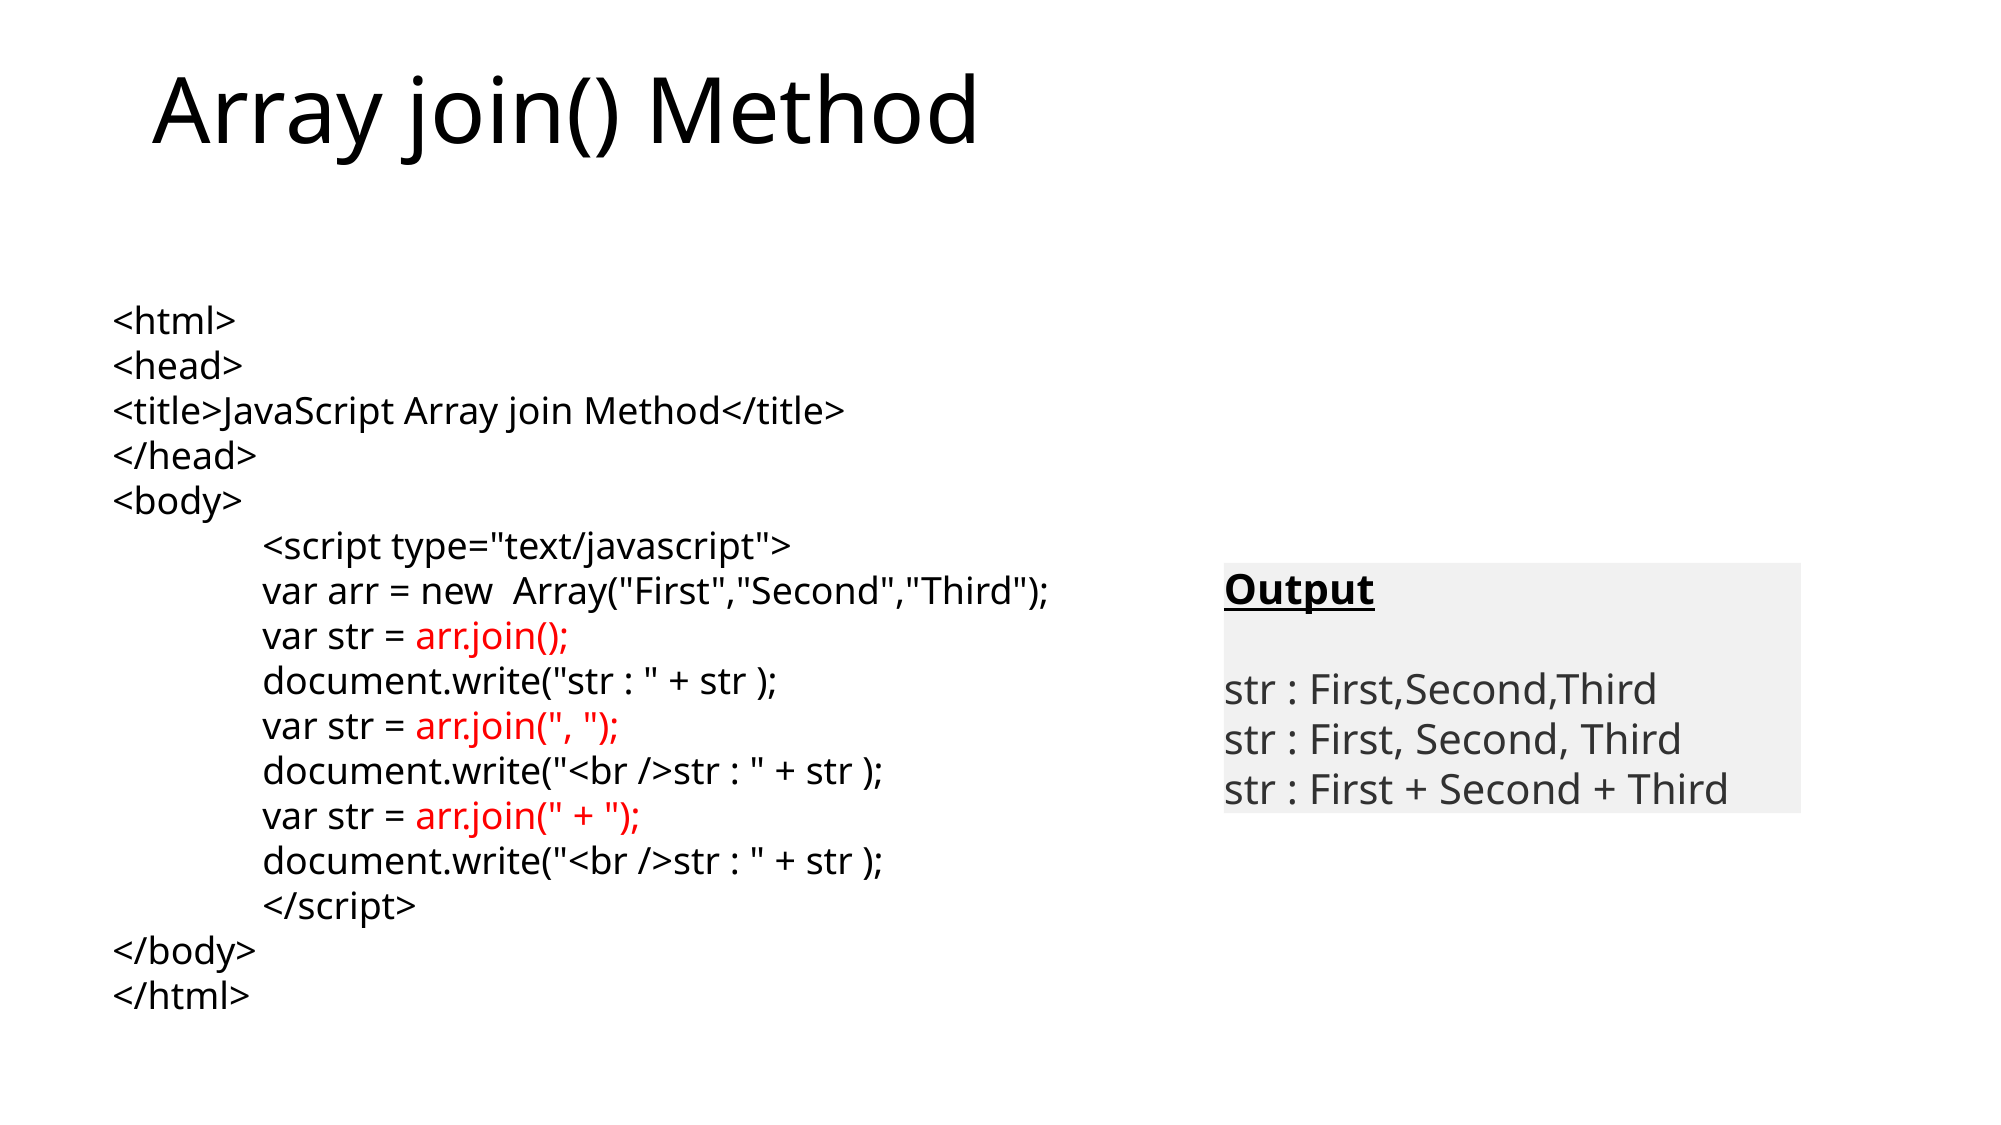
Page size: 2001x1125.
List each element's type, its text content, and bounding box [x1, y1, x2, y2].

title Array join() Method [137, 59, 1863, 278]
text_box Output str : First,Second,Third str : First, Second, Third str : First + Second + Third [1223, 562, 1801, 814]
list <html> <head> <title>JavaScript Array join Method</title> </head> <body> <script type="text/javascript"> var arr = new Array("First","Second","Third"); var str = arr.join(); document.write("str : " + str ); var str = arr.join(", "); document.write("<br />str : " + str ); var str = arr.join(" + "); document.write("<br />str : " + str ); </script> </body> </html> [112, 280, 1432, 1028]
